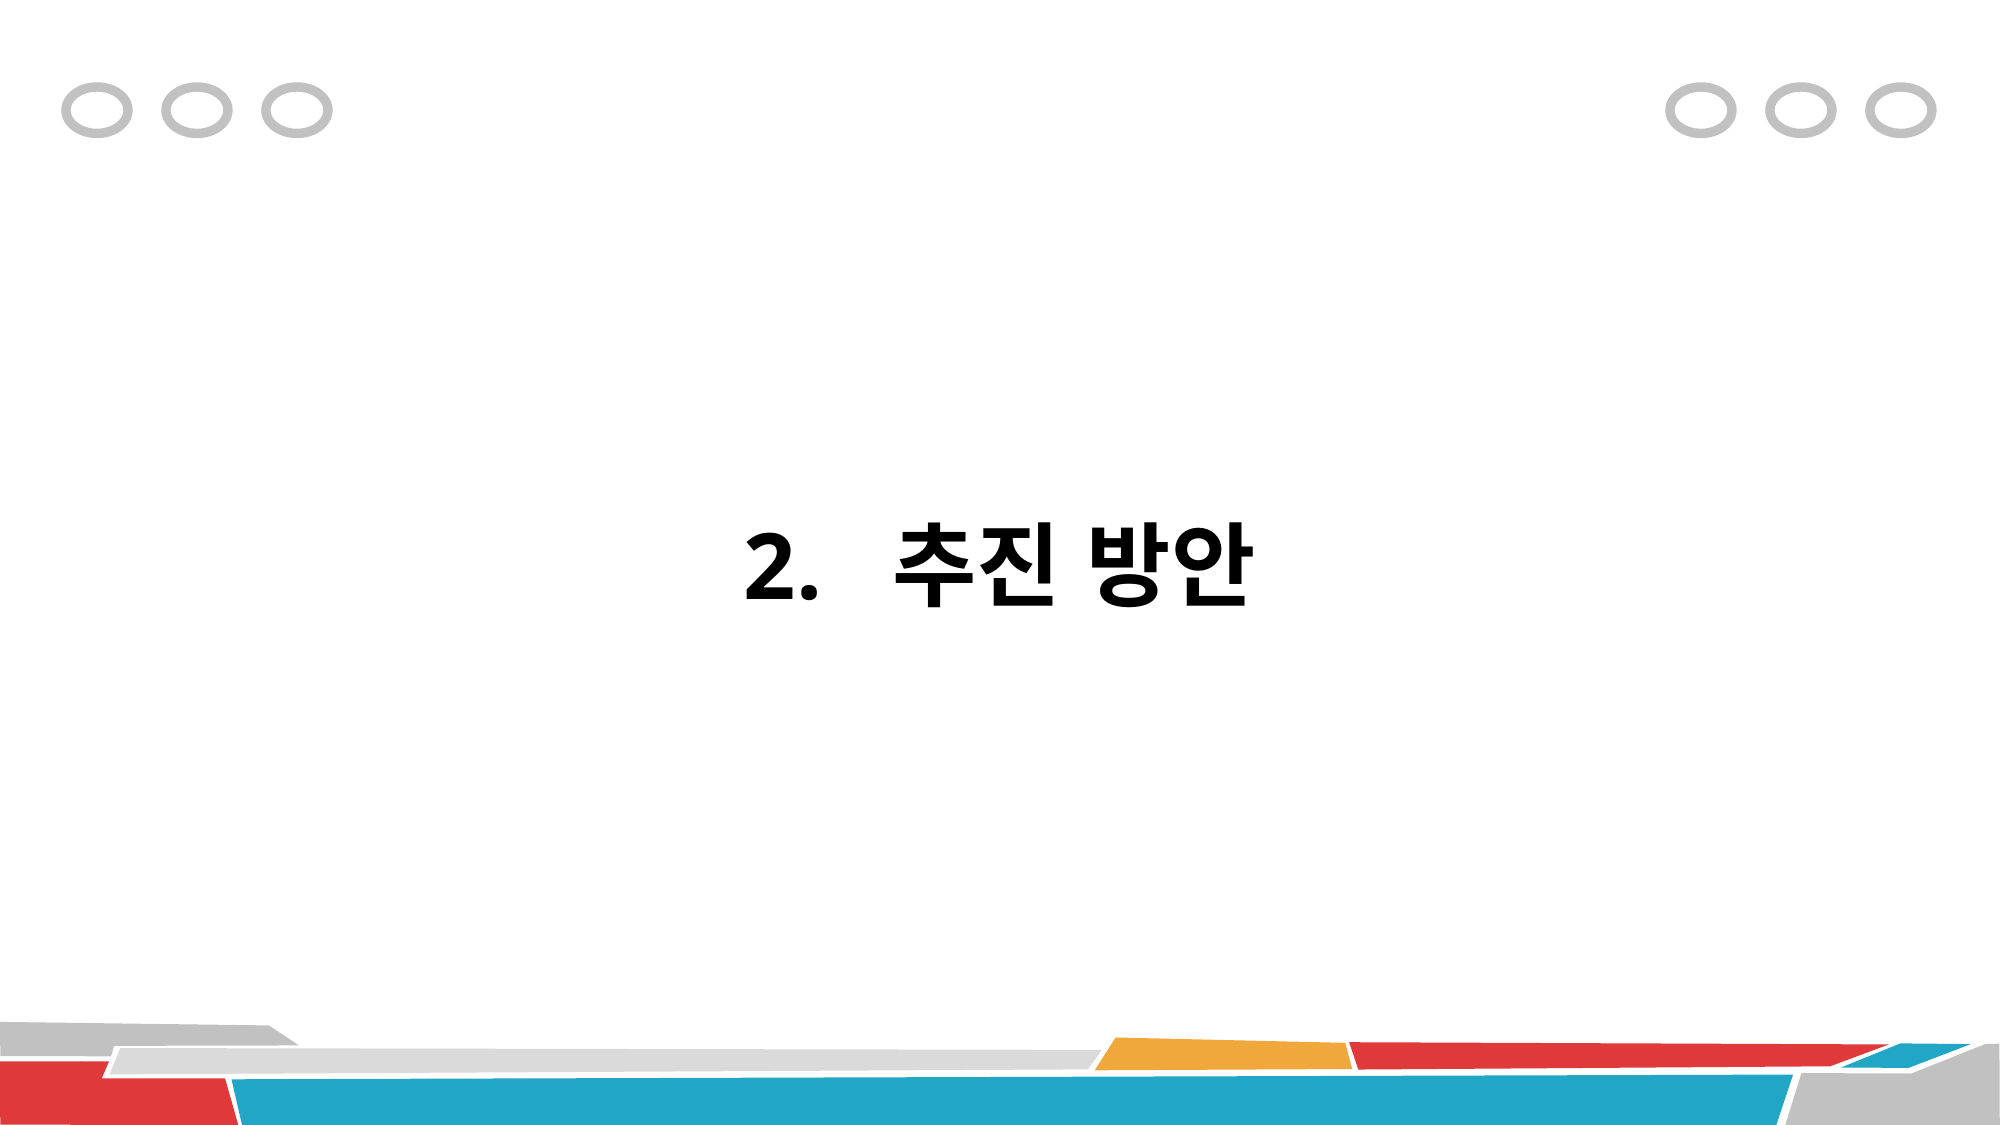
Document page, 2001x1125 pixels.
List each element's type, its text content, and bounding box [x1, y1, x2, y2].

title 2. 추진 방안 [327, 468, 1672, 657]
